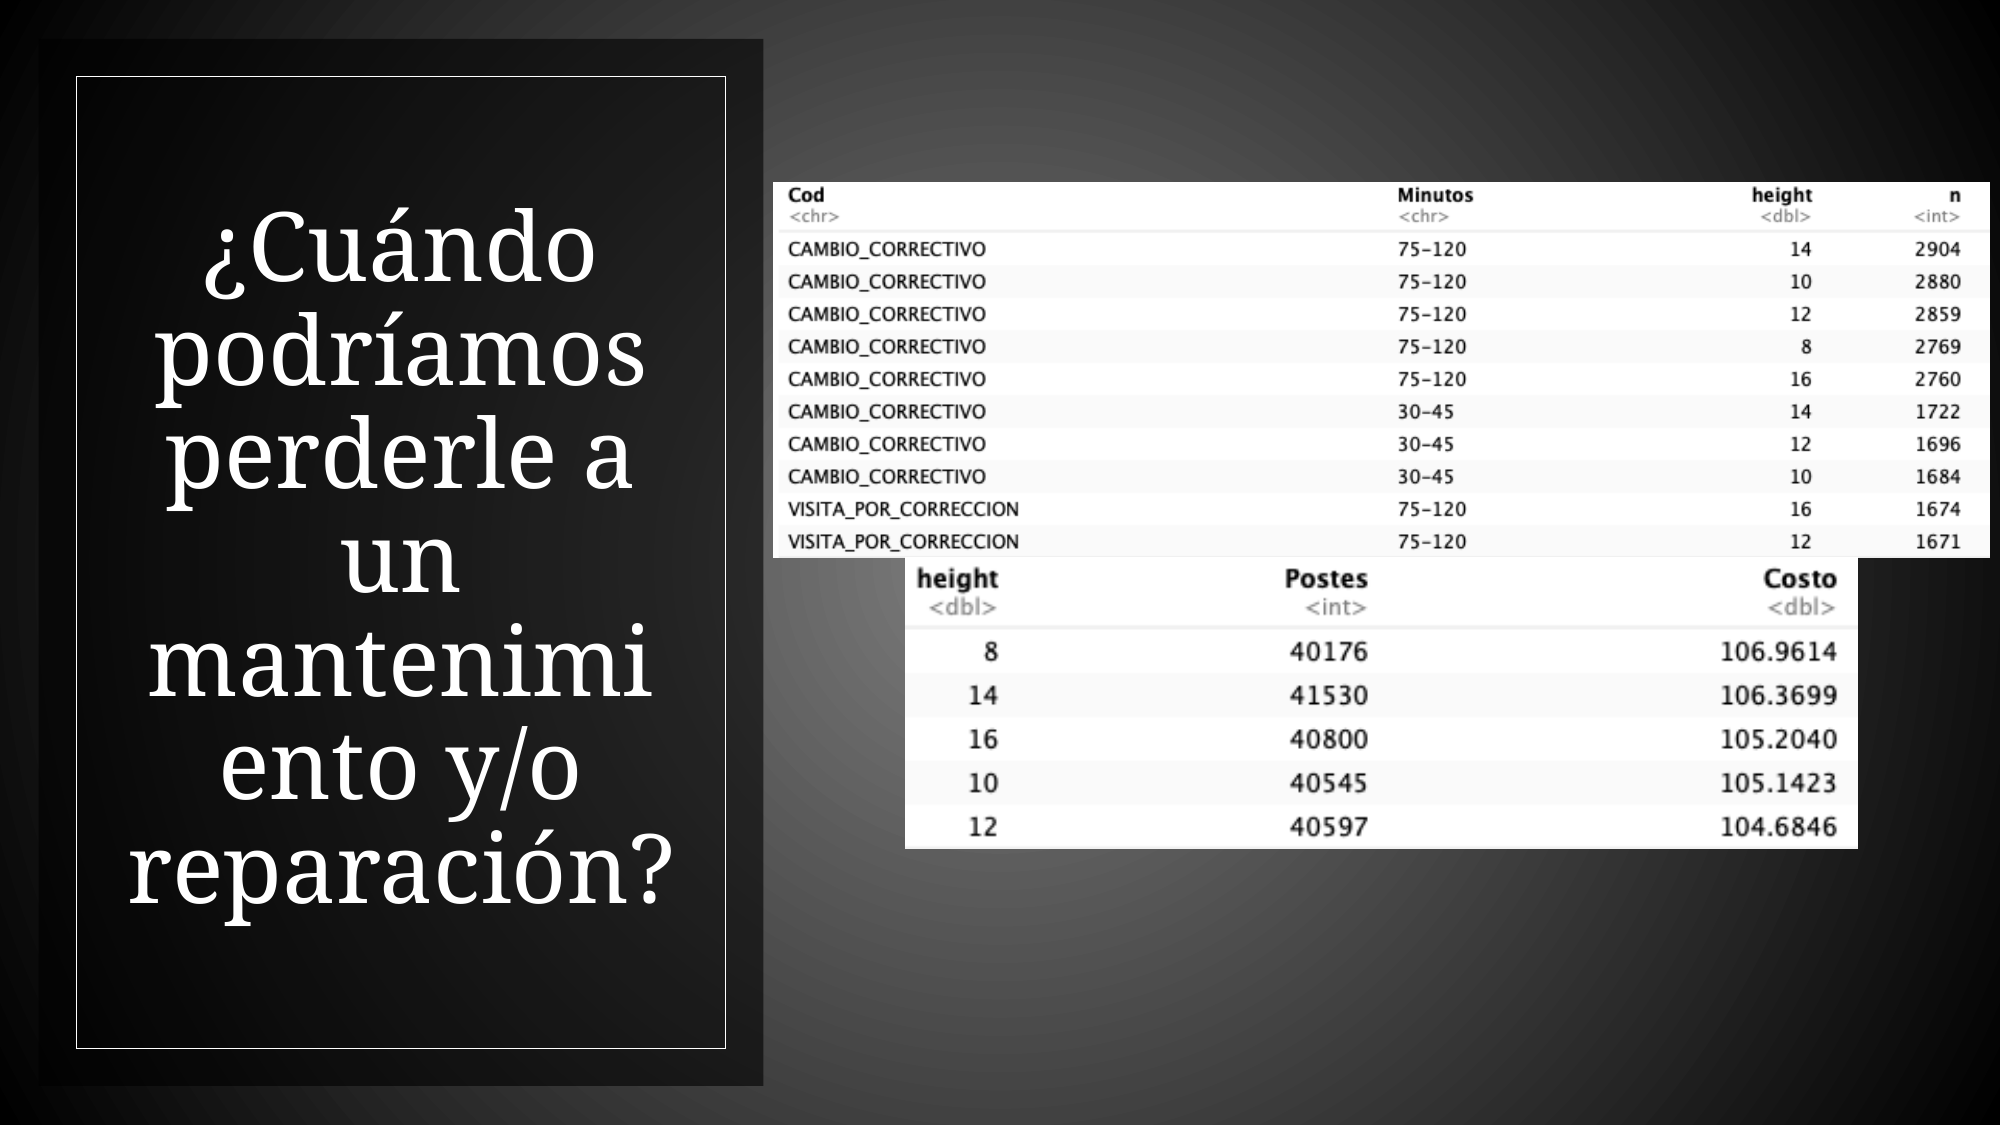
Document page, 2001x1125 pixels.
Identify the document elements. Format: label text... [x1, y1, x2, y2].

text_box [38, 38, 764, 1086]
text_box [76, 76, 726, 1049]
picture [773, 182, 1990, 849]
title ¿Cuándo podríamos perderle a un mantenimiento y/o reparación? [110, 143, 692, 980]
text_box [0, 0, 2000, 1125]
